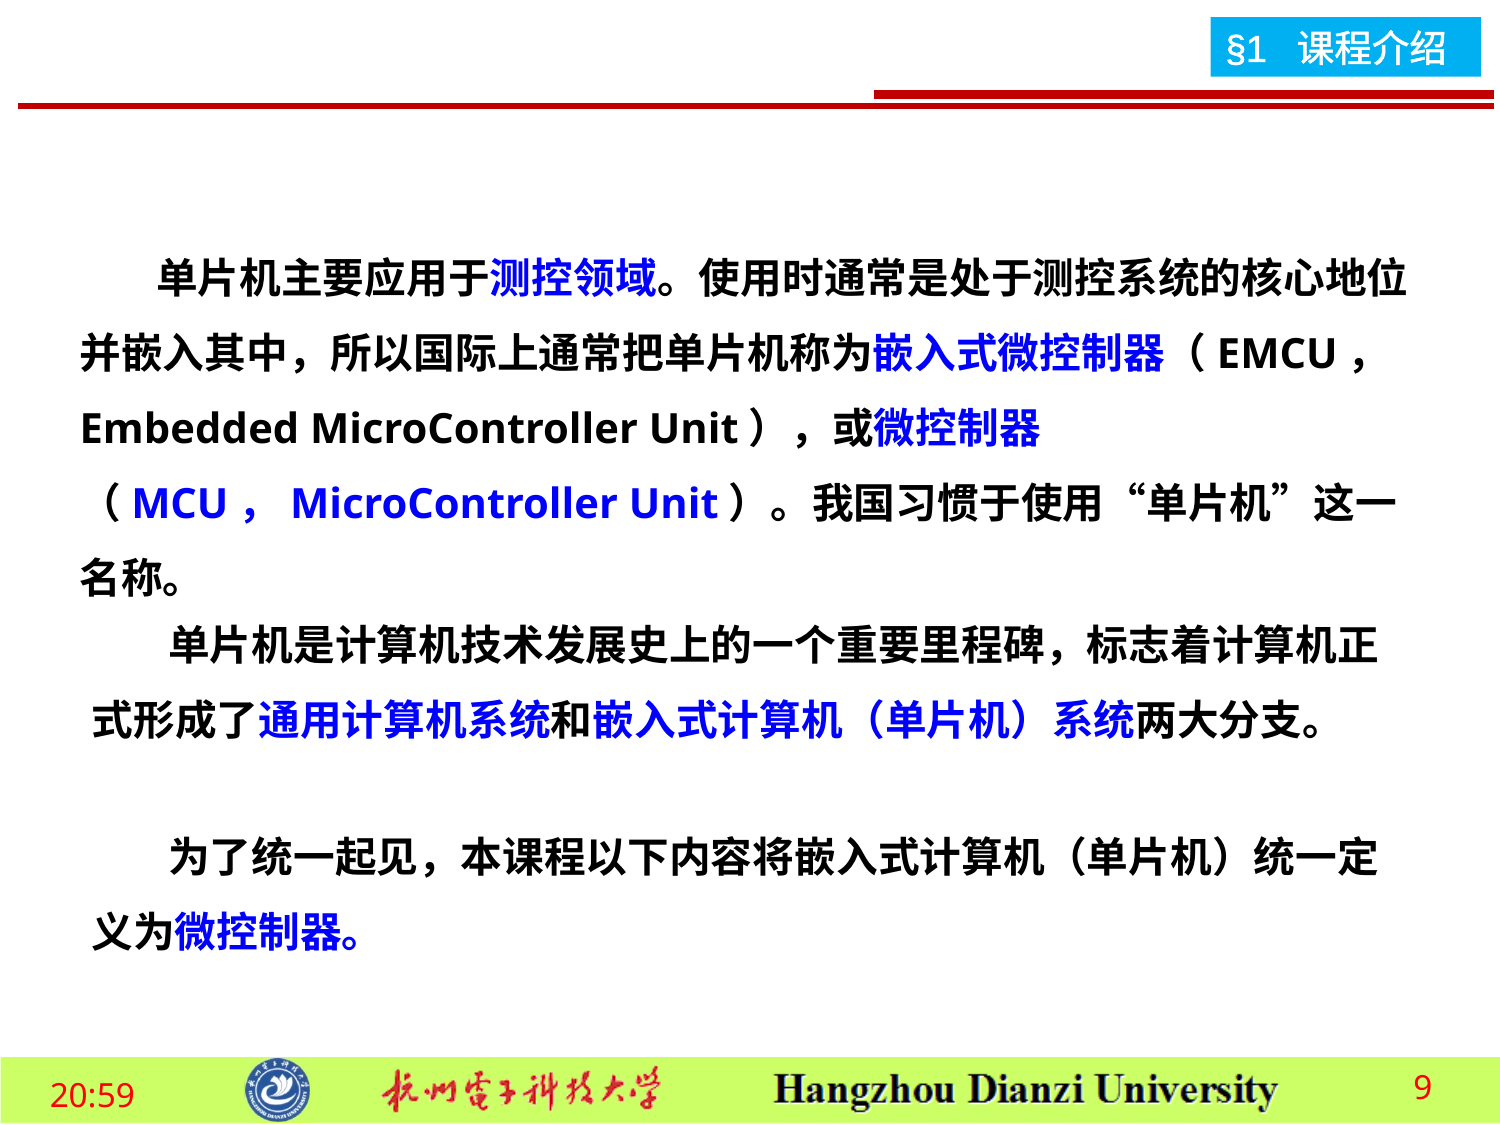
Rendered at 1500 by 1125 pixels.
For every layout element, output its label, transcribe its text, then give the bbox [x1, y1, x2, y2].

picture [0, 1057, 1500, 1125]
text_box 为了统一起见，本课程以下内容将嵌入式计算机（单片机）统一定义为微控制器。 [76, 798, 1424, 964]
text_box 单片机是计算机技术发展史上的一个重要里程碑，标志着计算机正式形成了通用计算机系统和嵌入式计算机（单片机）系统两大分支。 [76, 586, 1424, 752]
text_box 单片机主要应用于测控领域。使用时通常是处于测控系统的核心地位并嵌入其中，所以国际上通常把单片机称为嵌入式微控制器（EMCU，Embedded MicroController Unit），或微控制器（MCU，MicroController Unit）。我国习惯于使用“单片机”这一名称。 [64, 219, 1430, 610]
